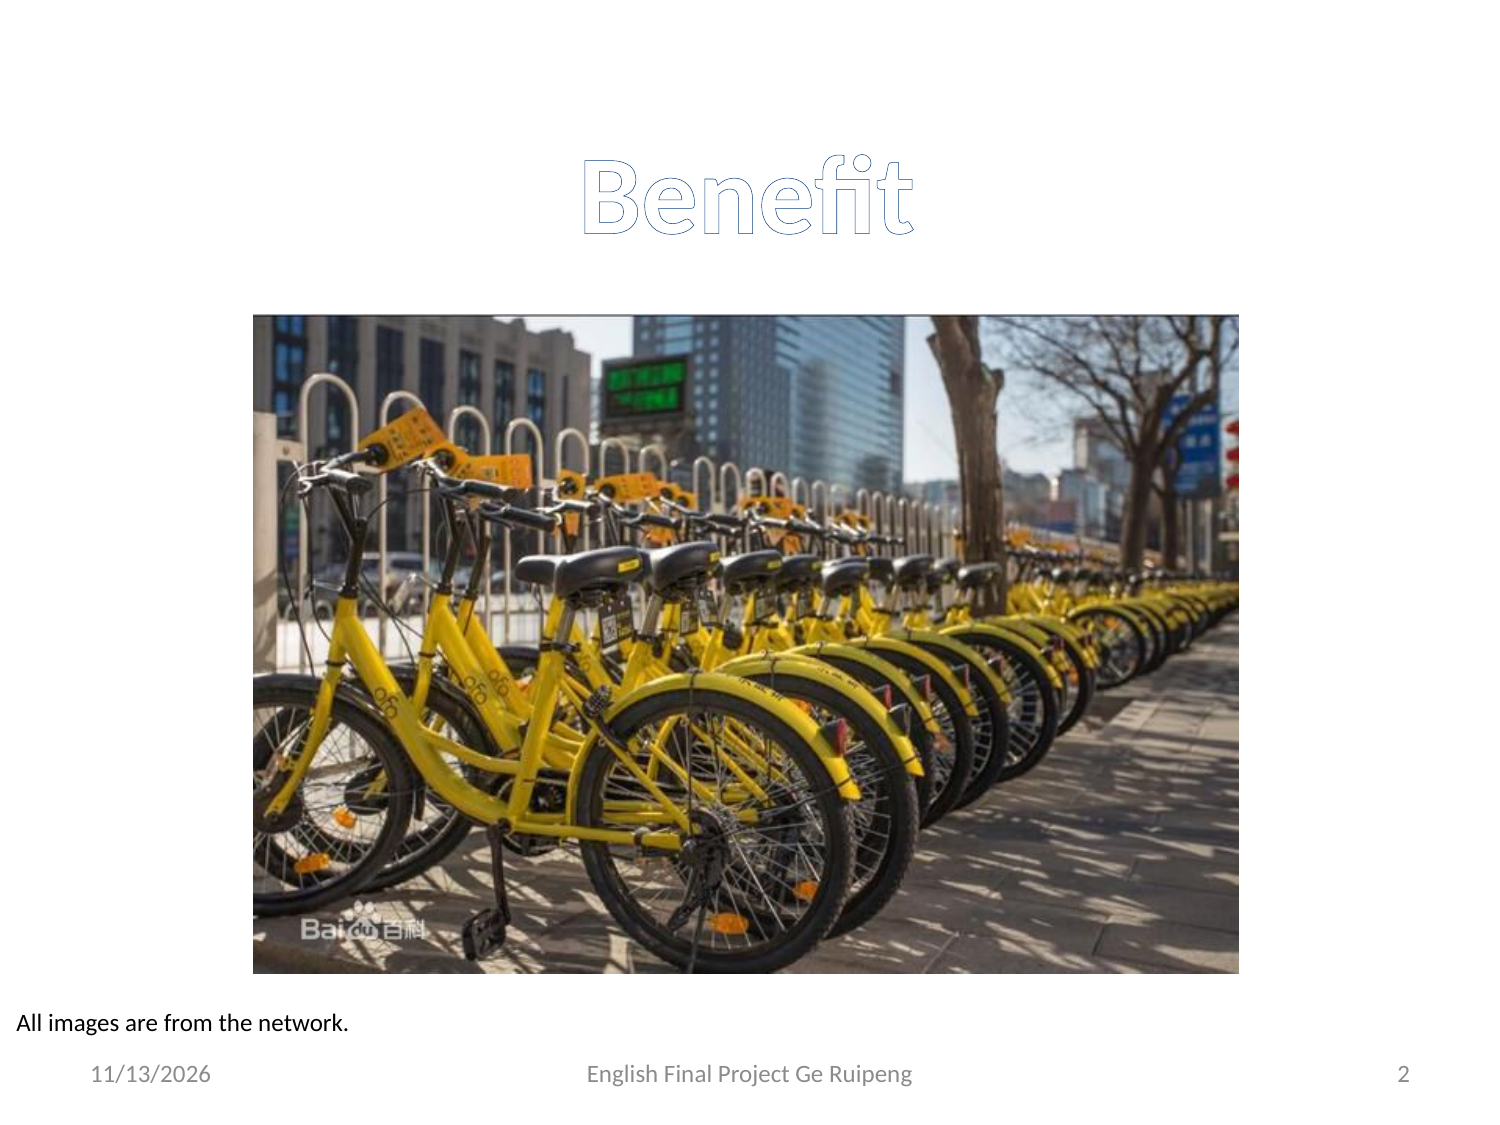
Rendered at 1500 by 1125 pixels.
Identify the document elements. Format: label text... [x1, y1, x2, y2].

picture [253, 314, 1239, 975]
text_box Benefit [563, 113, 931, 264]
slide_number 2 [1074, 1042, 1425, 1103]
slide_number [75, 1042, 425, 1103]
footer English Final Project Ge Ruipeng [512, 1042, 988, 1103]
text_box All images are from the network. [1, 999, 365, 1045]
